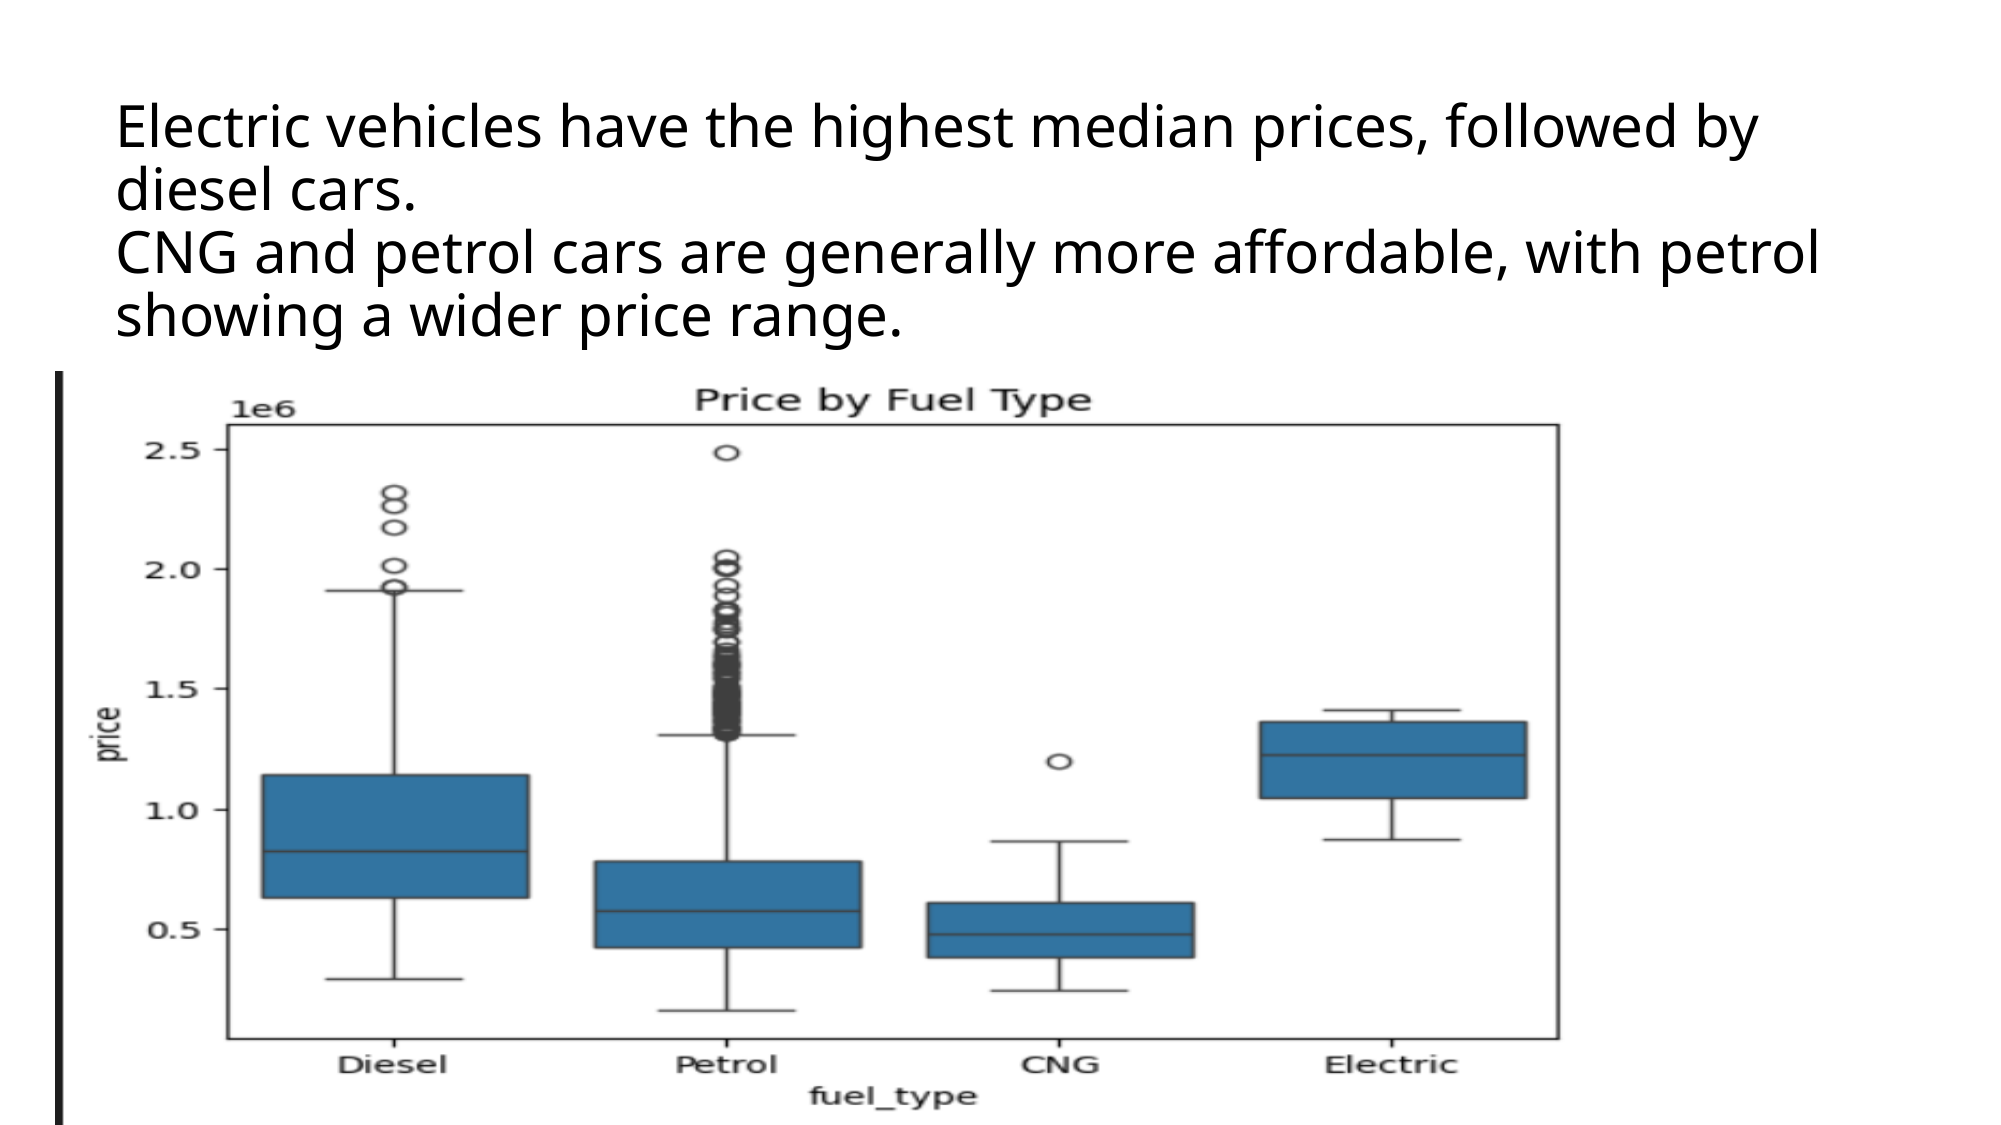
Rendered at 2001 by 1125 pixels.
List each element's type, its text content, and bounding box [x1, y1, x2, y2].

title Electric vehicles have the highest median prices, followed by diesel cars. CNG and petrol cars are generally more affordable, with petrol showing a wider price range. [100, 90, 1849, 276]
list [55, 371, 1580, 1125]
